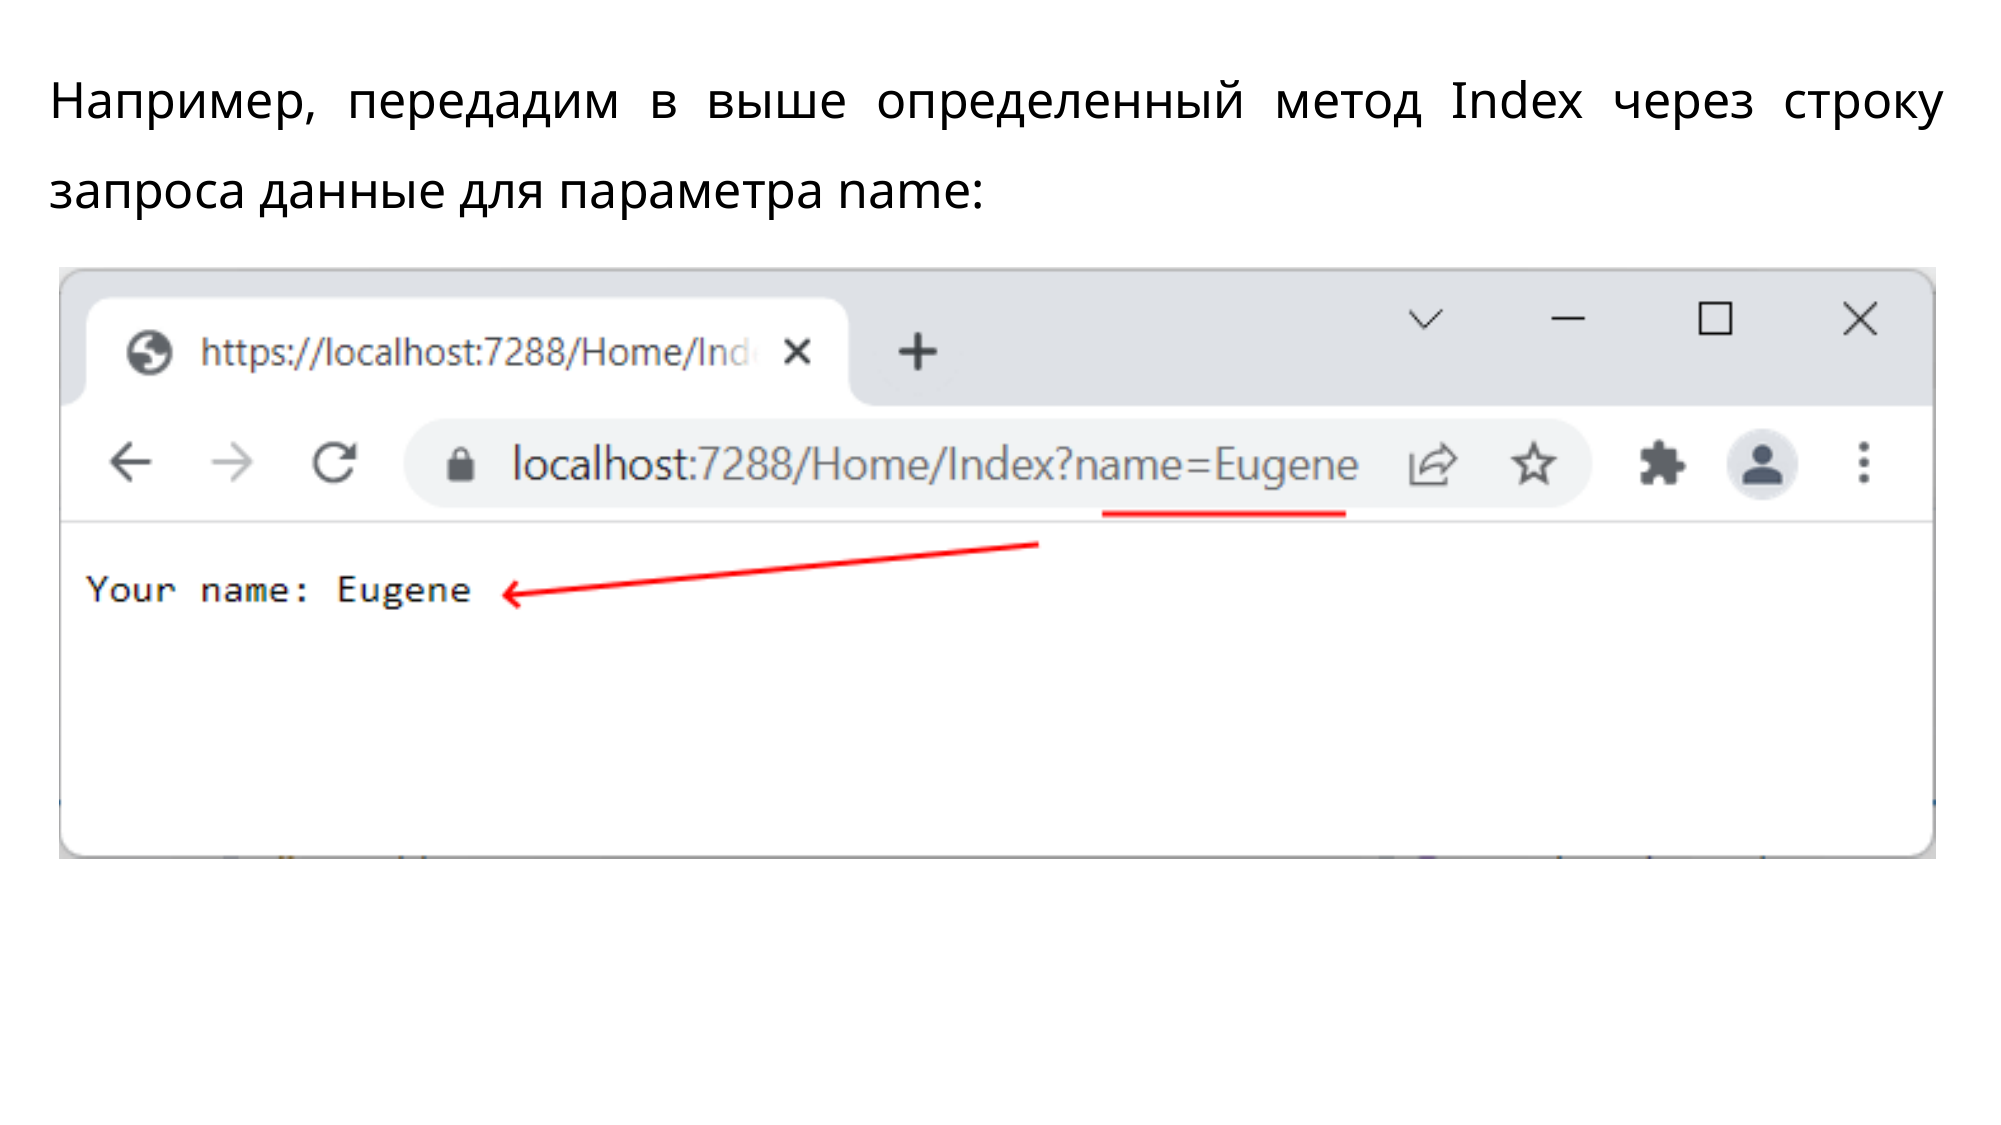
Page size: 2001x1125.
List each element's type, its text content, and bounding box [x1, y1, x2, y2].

picture [59, 267, 1936, 859]
text_box Например, передадим в выше определенный метод Index через строку запроса данные для параметра name: [34, 31, 1961, 226]
